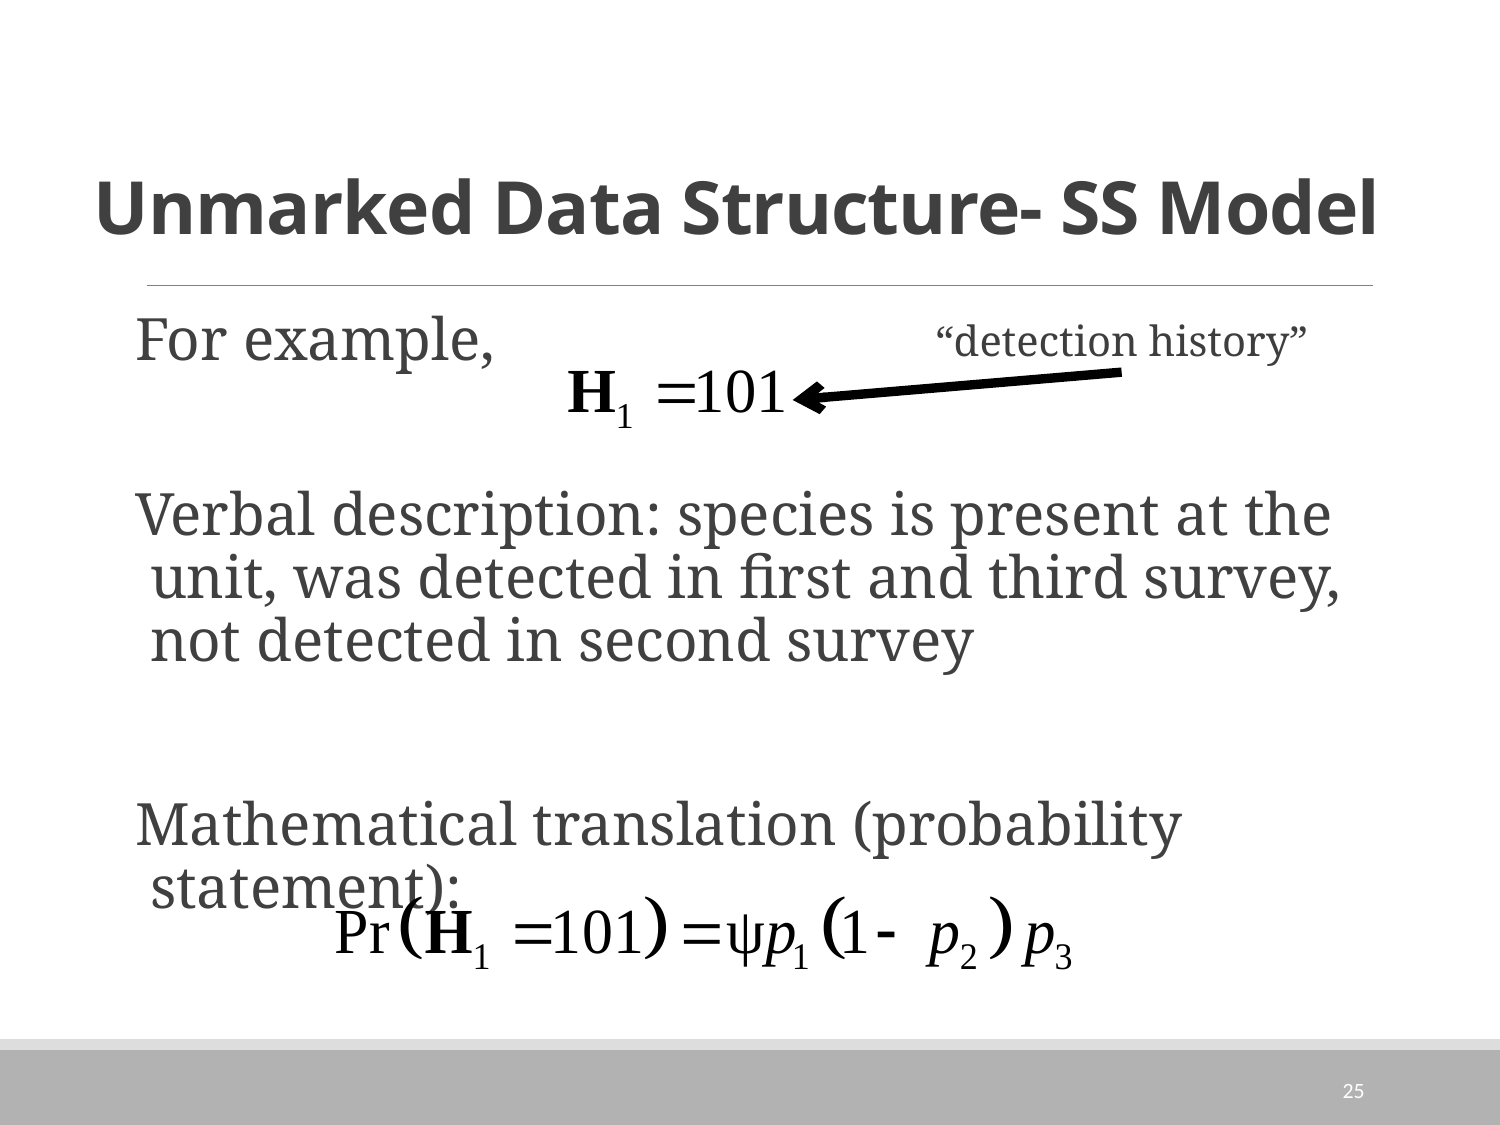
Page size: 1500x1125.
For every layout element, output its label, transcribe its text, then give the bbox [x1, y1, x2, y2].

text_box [557, 349, 794, 445]
title Unmarked Data Structure- SS Model [78, 94, 1429, 257]
slide_number 25 [1218, 1059, 1380, 1120]
list For example, Verbal description: species is present at the unit, was detected in first and third survey, not detected in second survey Mathematical translation (probability statement): [135, 302, 1373, 988]
text_box “detection history” [863, 307, 1380, 373]
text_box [792, 372, 1123, 401]
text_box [324, 883, 1079, 989]
